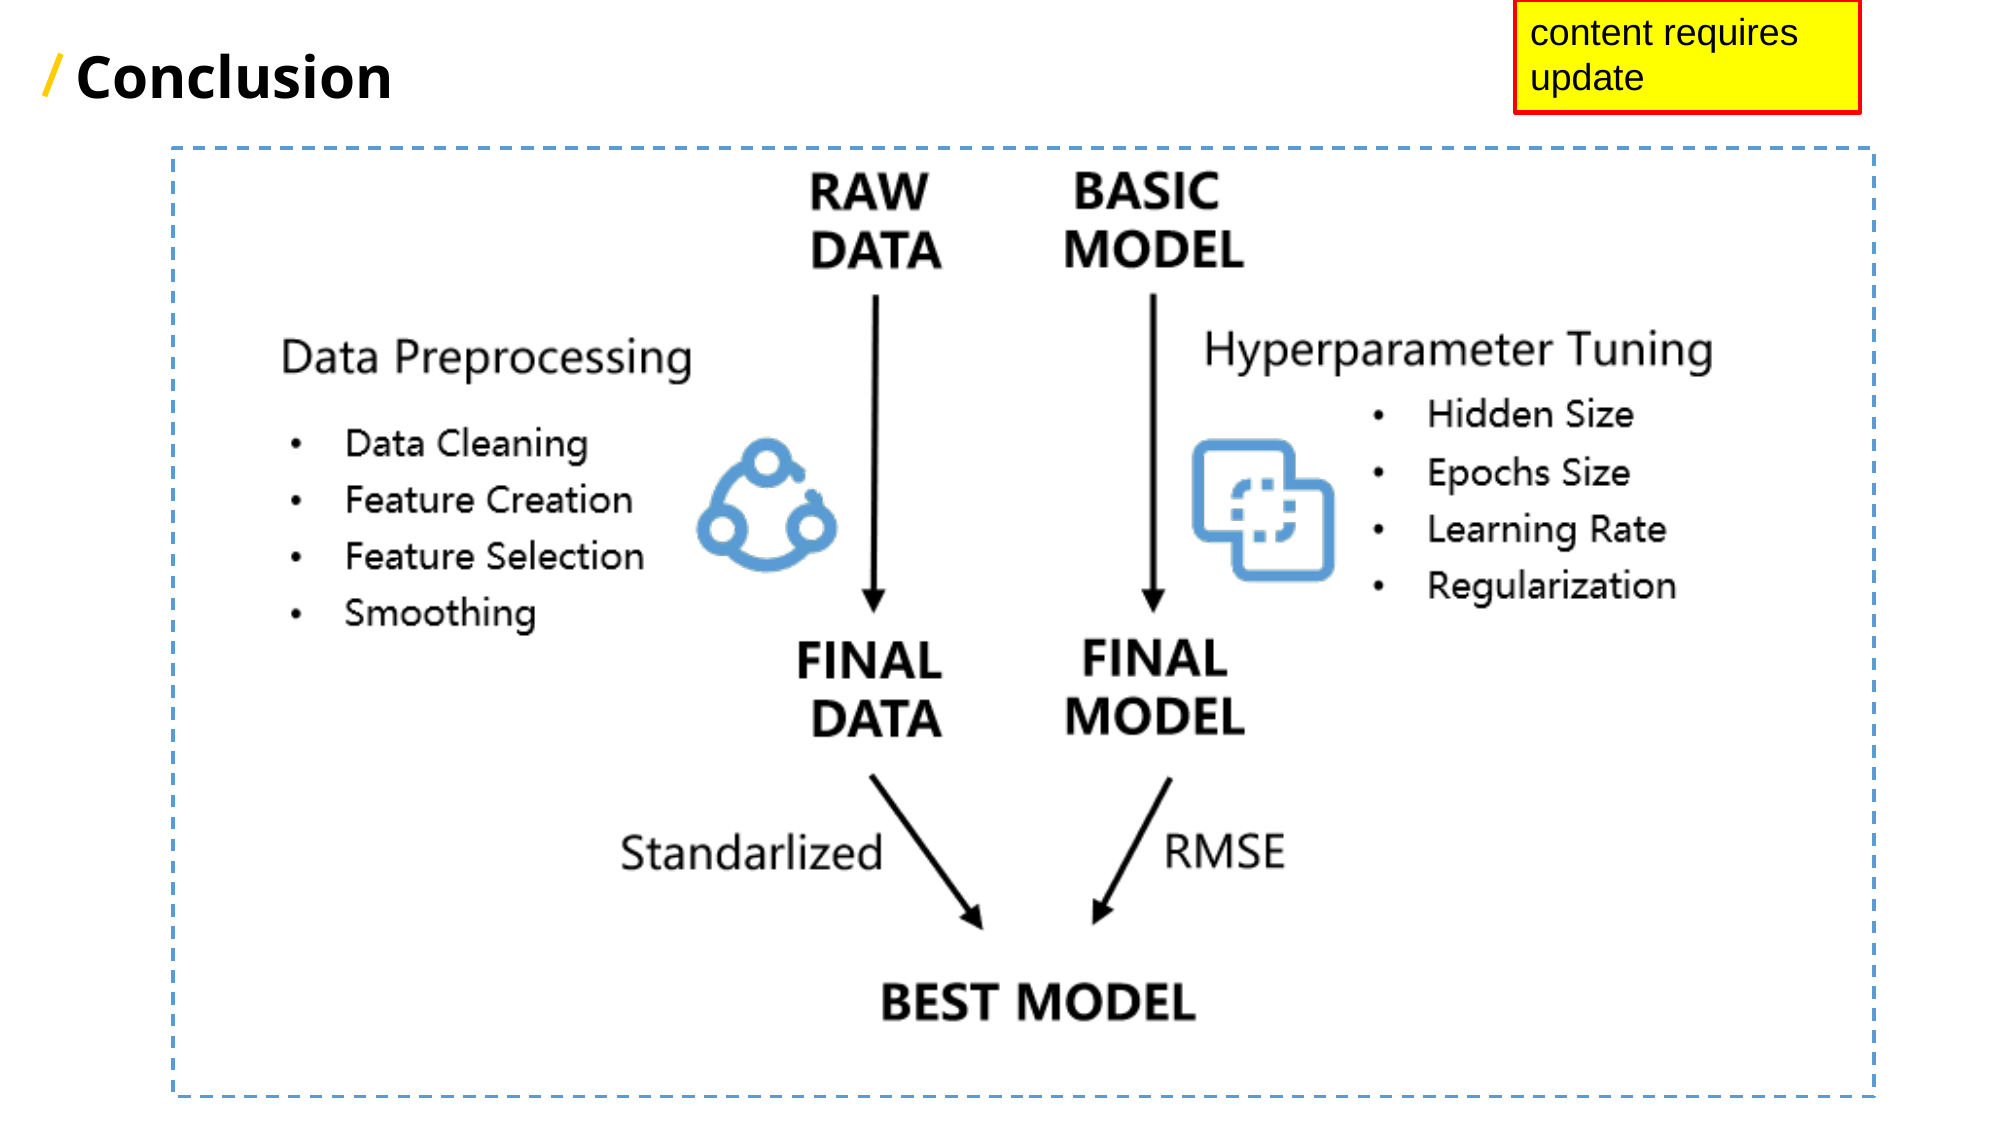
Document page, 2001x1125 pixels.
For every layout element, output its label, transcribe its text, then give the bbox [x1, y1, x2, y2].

text_box Conclusion [60, 32, 1710, 118]
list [251, 147, 2000, 1047]
text_box content requires update [1515, 0, 1861, 113]
text_box [173, 147, 1874, 1097]
